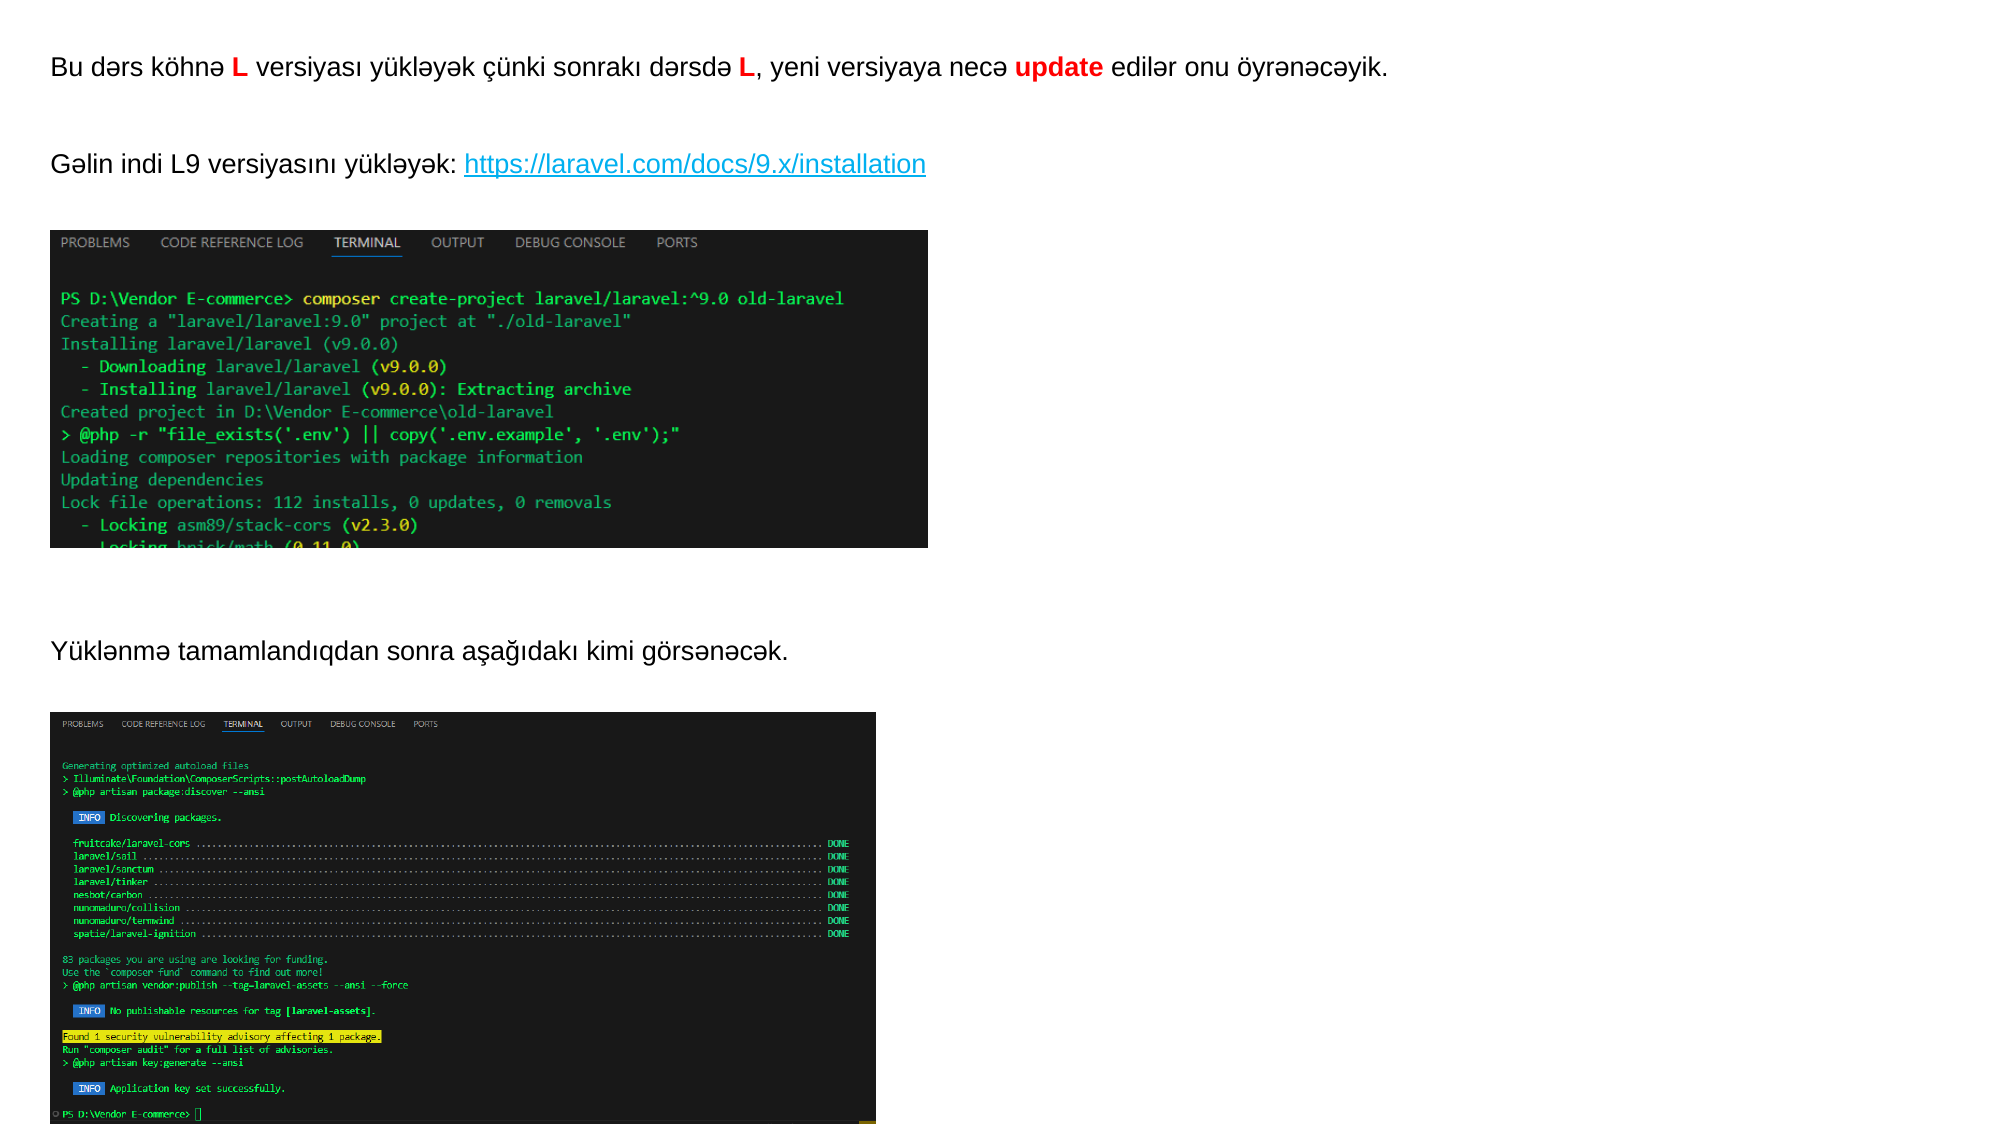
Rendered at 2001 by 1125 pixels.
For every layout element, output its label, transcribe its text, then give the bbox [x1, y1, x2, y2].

picture [50, 712, 876, 1125]
text_box Bu dərs köhnə L versiyası yükləyək çünki sonrakı dərsdə L, yeni versiyaya necə update edilər onu öyrənəcəyik. Gəlin indi L9 versiyasını yükləyək: https://laravel.com/docs/9.x/installation Yüklənmə tamamlandıqdan sonra aşağıdakı kimi görsənəcək. [35, 41, 1965, 674]
picture [50, 230, 928, 548]
